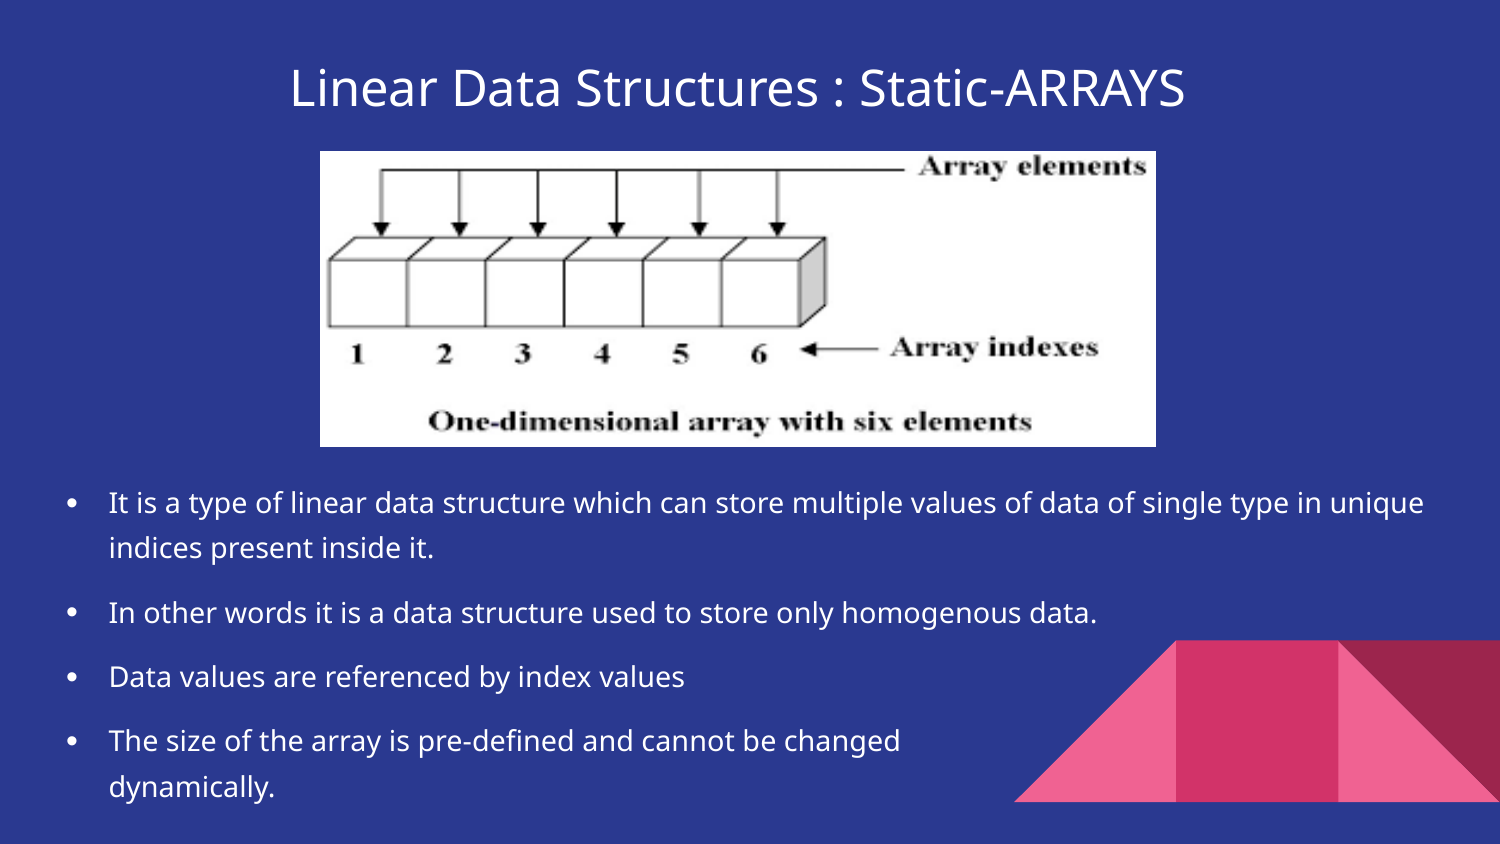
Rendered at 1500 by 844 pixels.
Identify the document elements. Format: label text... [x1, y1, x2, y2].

picture [320, 151, 1157, 448]
list It is a type of linear data structure which can store multiple values of data of single type in unique indices present inside it. In other words it is a data structure used to store only homogenous data. Data values are referenced by index values The size of the array is pre-defined and cannot be changed dynamically. [51, 462, 1449, 822]
title Linear Data Structures : Static-ARRAYS [39, 37, 1438, 137]
